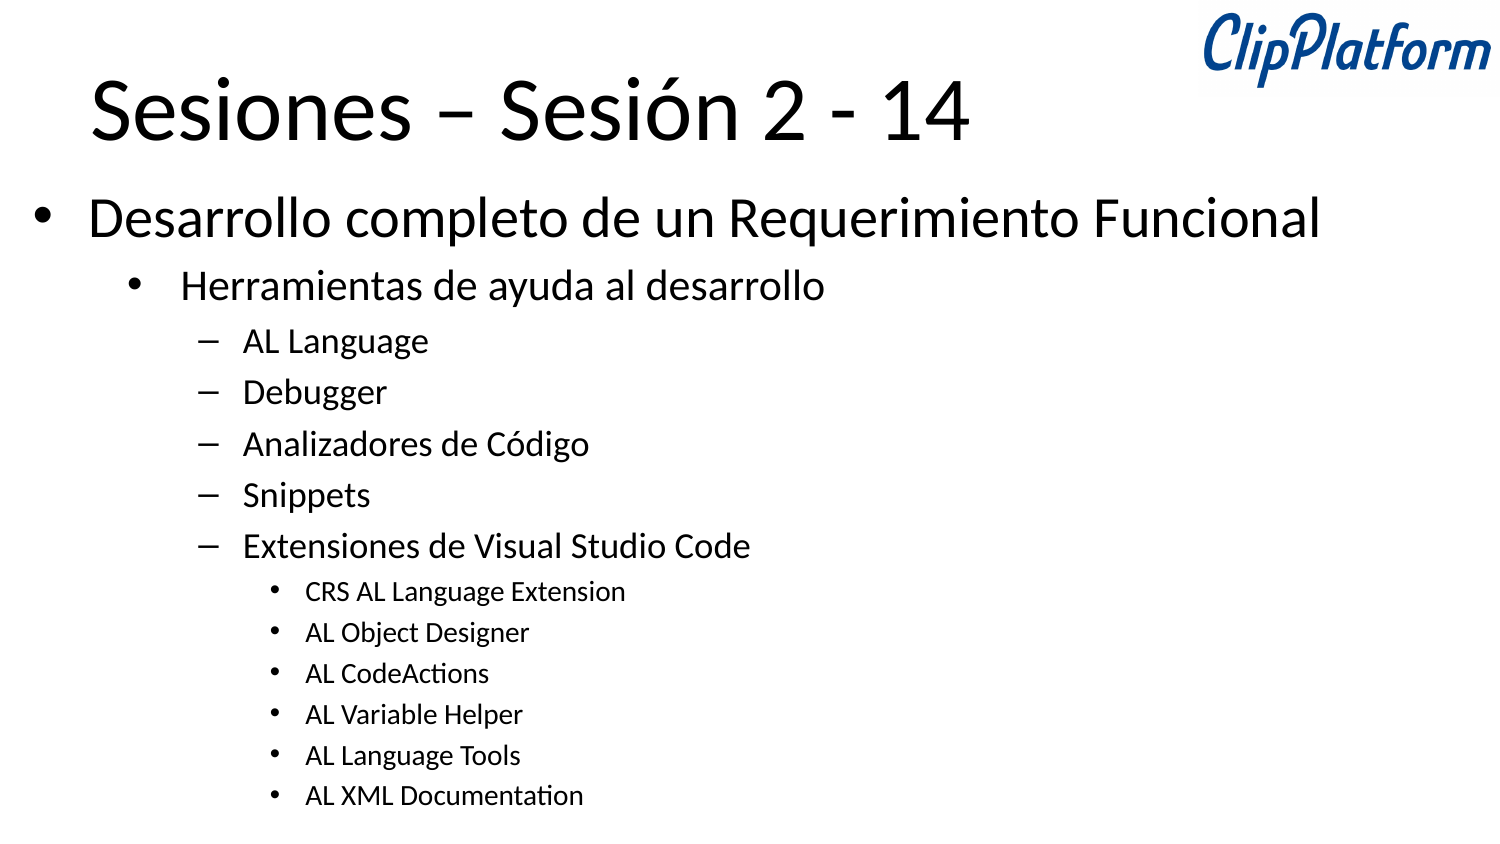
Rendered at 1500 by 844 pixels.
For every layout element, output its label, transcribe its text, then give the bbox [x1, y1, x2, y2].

list Desarrollo completo de un Requerimiento Funcional [16, 170, 1473, 270]
picture [1198, 0, 1500, 98]
text_box Herramientas de ayuda al desarrollo AL Language Debugger Analizadores de Código Snippets Extensiones de Visual Studio Code CRS AL Language Extension AL Object Designer AL CodeActions AL Variable Helper AL Language Tools AL XML Documentation [110, 247, 1076, 825]
title Sesiones – Sesión 2 - 14 [75, 33, 1425, 170]
